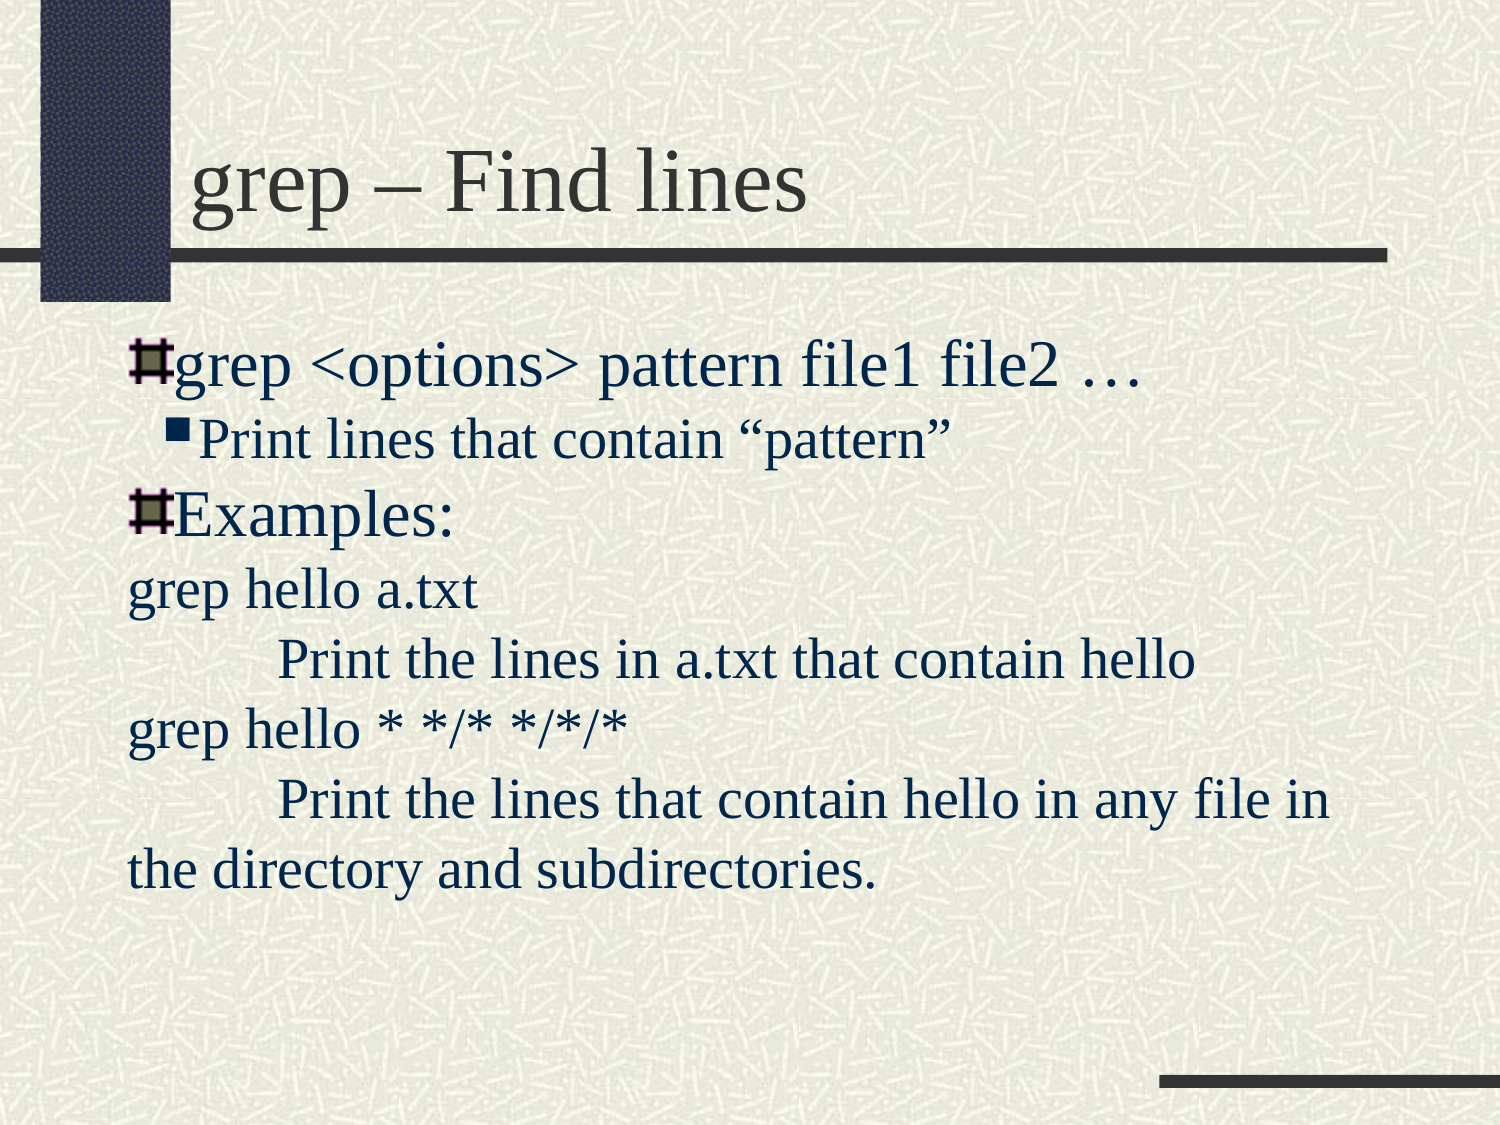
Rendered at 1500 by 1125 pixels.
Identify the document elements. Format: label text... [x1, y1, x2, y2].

text_box grep <options> pattern file1 file2 … Print lines that contain “pattern” Examples: grep hello a.txt Print the lines in a.txt that contain hello grep hello * */* */*/* Print the lines that contain hello in any file in the directory and subdirectories. [112, 312, 1388, 1000]
text_box grep – Find lines [174, 49, 1450, 238]
picture [0, 0, 1500, 1125]
